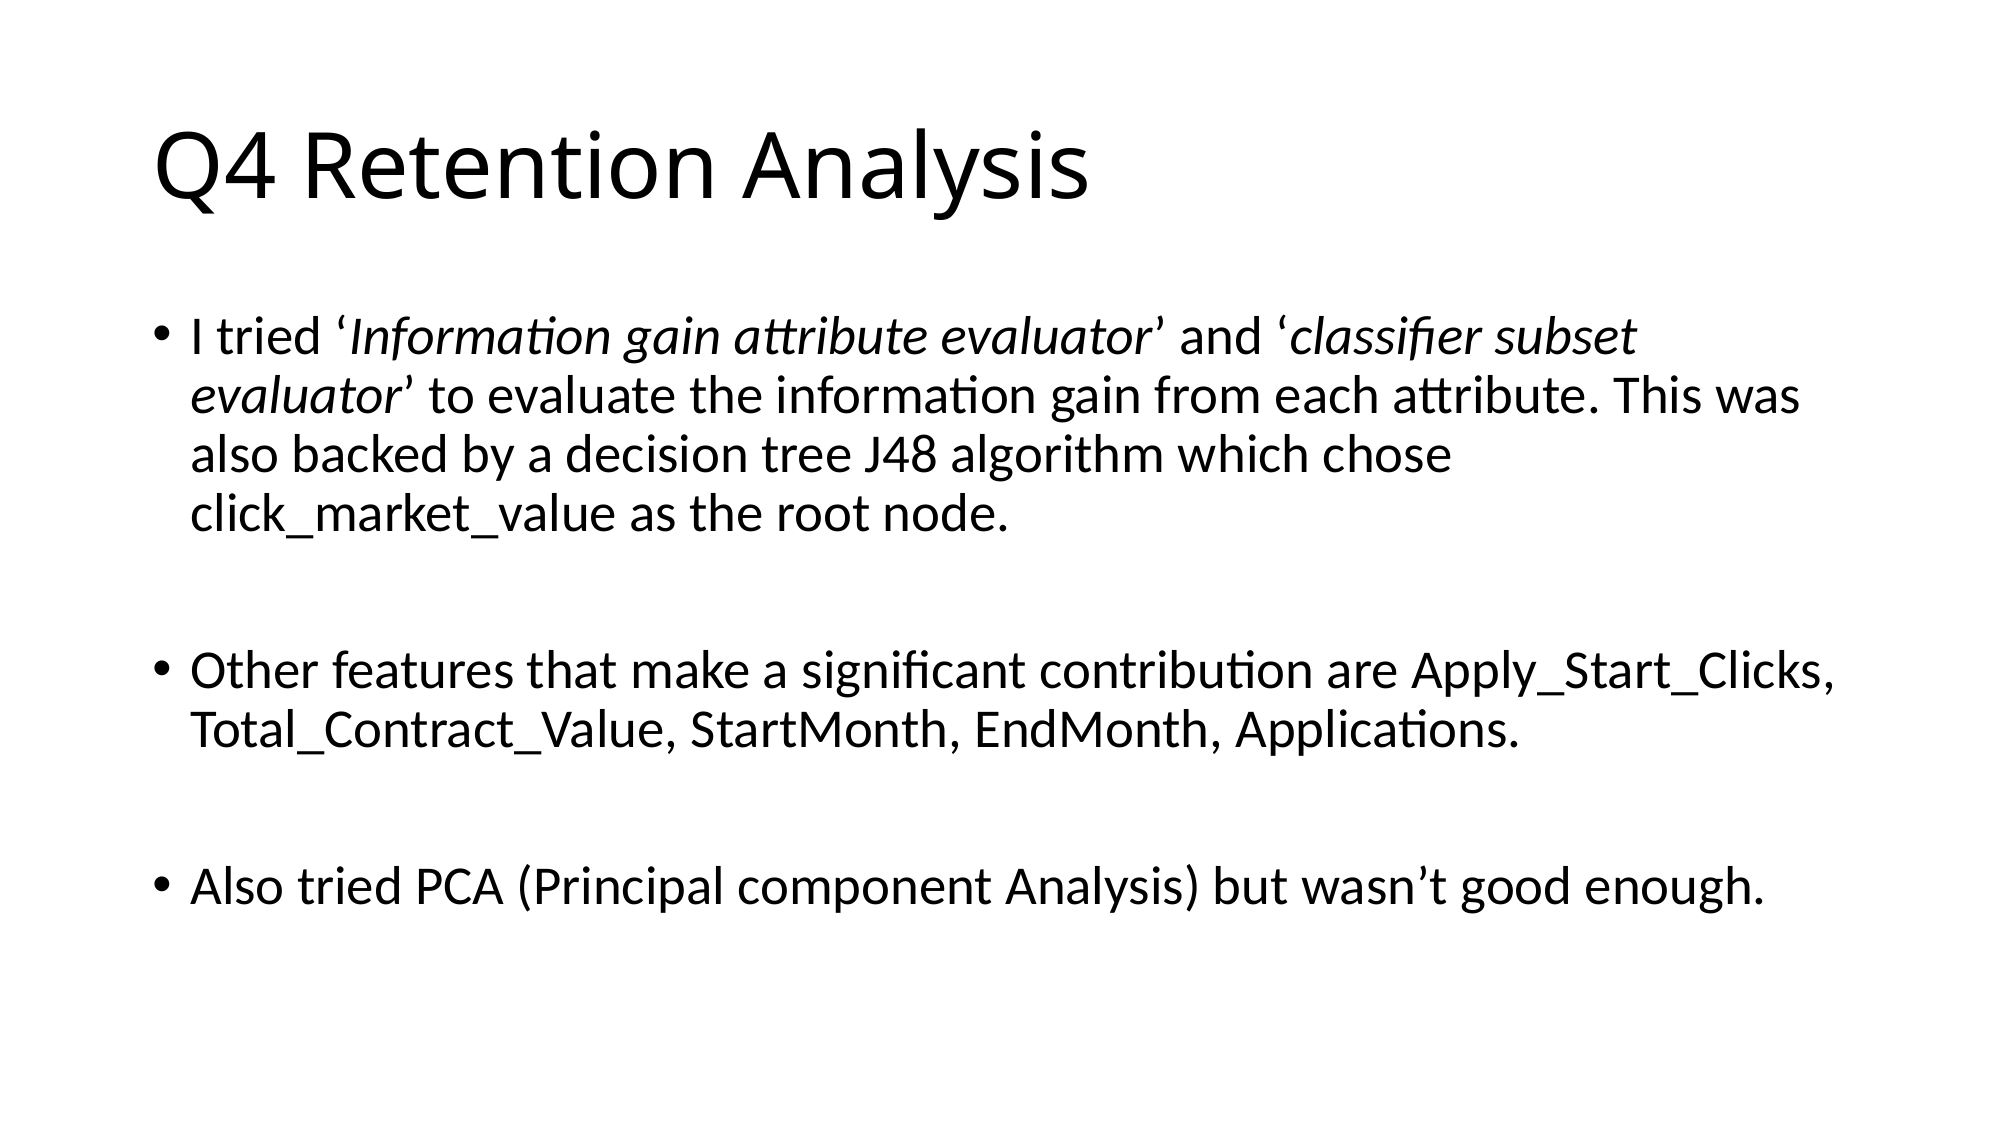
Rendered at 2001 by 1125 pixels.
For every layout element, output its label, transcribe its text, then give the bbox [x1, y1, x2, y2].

title Q4 Retention Analysis [137, 59, 1863, 278]
list I tried ‘Information gain attribute evaluator’ and ‘classifier subset evaluator’ to evaluate the information gain from each attribute. This was also backed by a decision tree J48 algorithm which chose click_market_value as the root node. Other features that make a significant contribution are Apply_Start_Clicks, Total_Contract_Value, StartMonth, EndMonth, Applications. Also tried PCA (Principal component Analysis) but wasn’t good enough. [137, 299, 1863, 1014]
